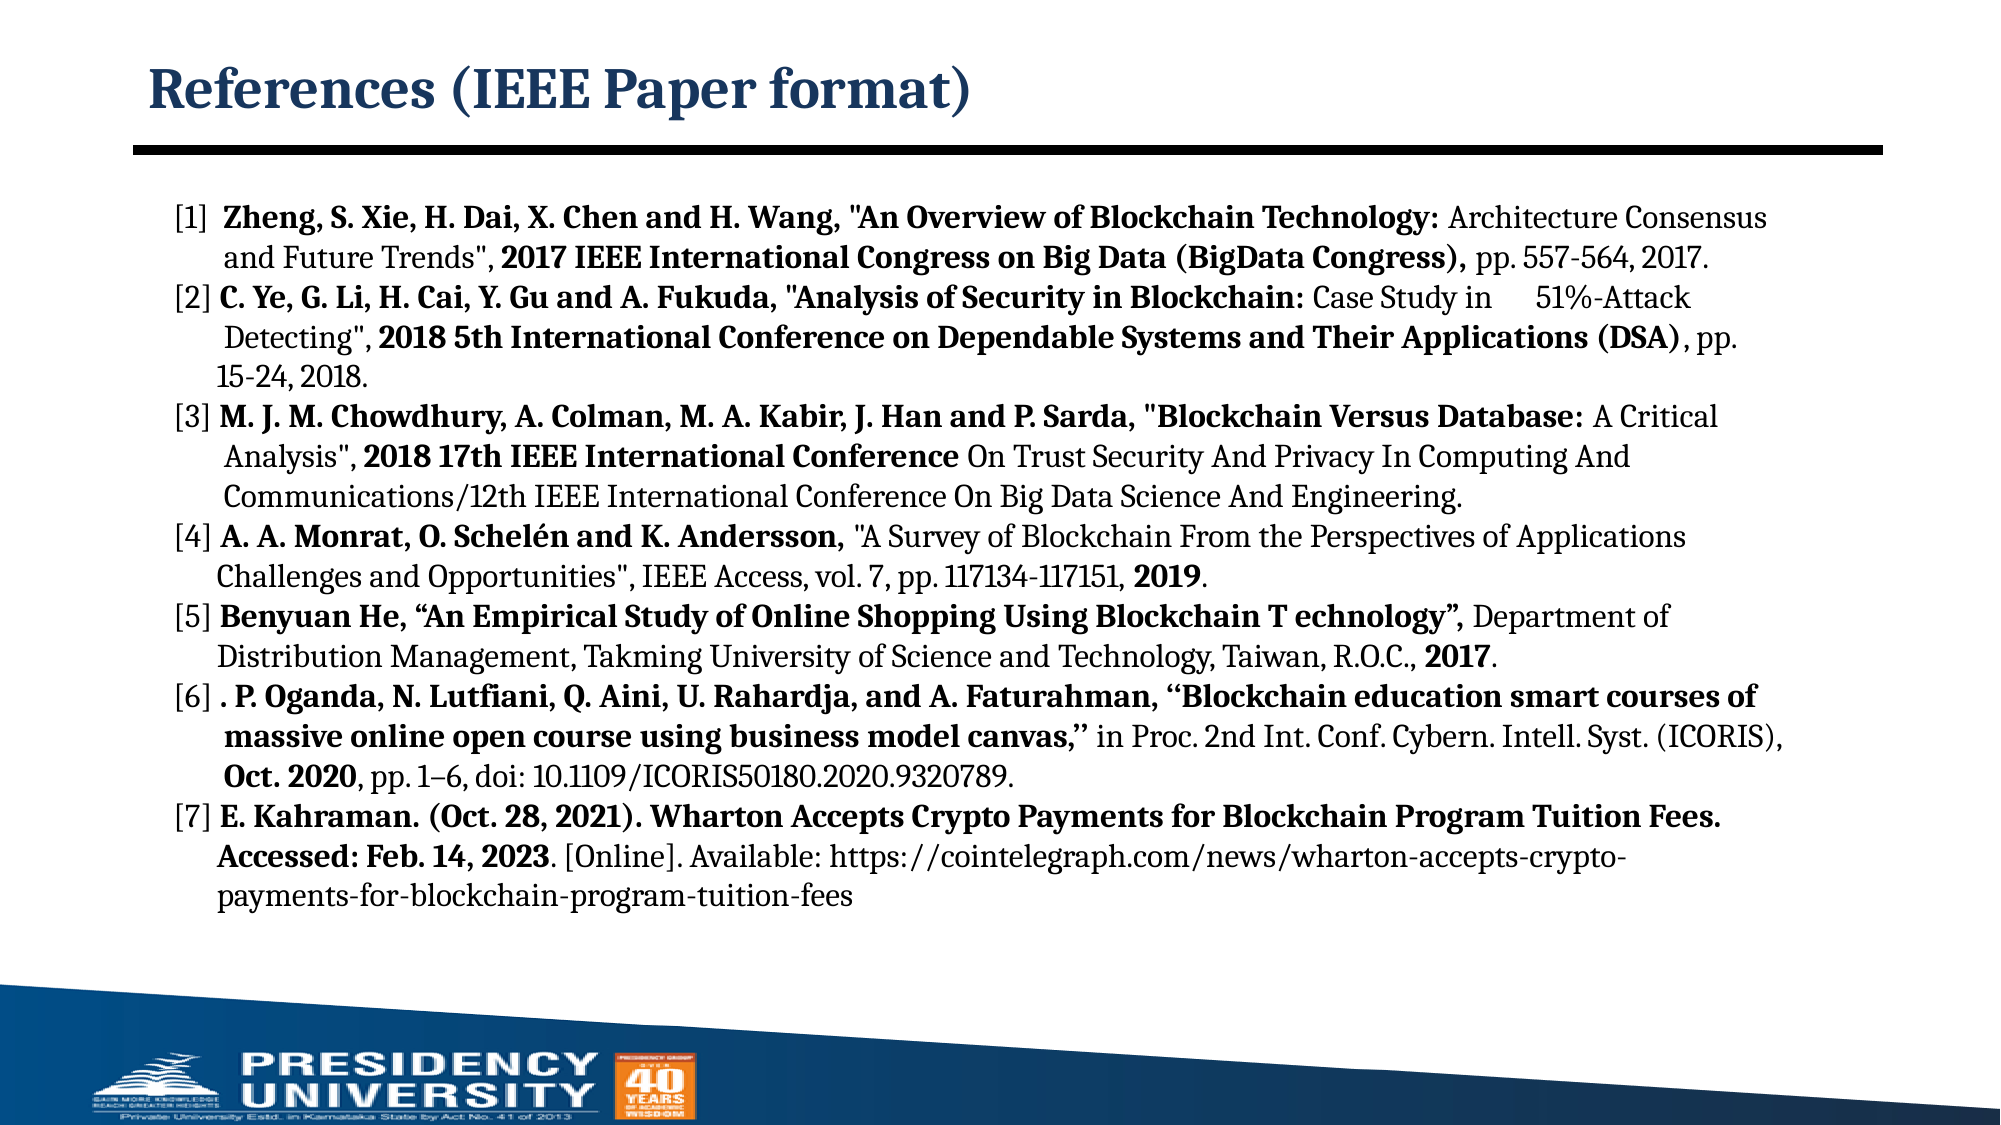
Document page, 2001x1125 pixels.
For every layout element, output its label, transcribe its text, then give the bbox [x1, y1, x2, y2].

title References (IEEE Paper format) [133, 45, 1884, 125]
list [1] Zheng, S. Xie, H. Dai, X. Chen and H. Wang, "An Overview of Blockchain Technology: Architecture Consensus and Future Trends", 2017 IEEE International Congress on Big Data (BigData Congress), pp. 557-564, 2017. [2] C. Ye, G. Li, H. Cai, Y. Gu and A. Fukuda, "Analysis of Security in Blockchain: Case Study in 51%-Attack Detecting", 2018 5th International Conference on Dependable Systems and Their Applications (DSA), pp. 15-24, 2018. [3] M. J. M. Chowdhury, A. Colman, M. A. Kabir, J. Han and P. Sarda, "Blockchain Versus Database: A Critical Analysis", 2018 17th IEEE International Conference On Trust Security And Privacy In Computing And Communications/12th IEEE International Conference On Big Data Science And Engineering. [4] A. A. Monrat, O. Schelén and K. Andersson, "A Survey of Blockchain From the Perspectives of Applications Challenges and Opportunities", IEEE Access, vol. 7, pp. 117134-117151, 2019. [5] Benyuan He, “An Empirical Study of Online Shopping Using Blockchain T echnology”, Department of Distribution Management, Takming University of Science and Technology, Taiwan, R.O.C., 2017. [6] . P. Oganda, N. Lutfiani, Q. Aini, U. Rahardja, and A. Faturahman, ‘‘Blockchain education smart courses of massive online open course using business model canvas,’’ in Proc. 2nd Int. Conf. Cybern. Intell. Syst. (ICORIS), Oct. 2020, pp. 1–6, doi: 10.1109/ICORIS50180.2020.9320789. [7] E. Kahraman. (Oct. 28, 2021). Wharton Accepts Crypto Payments for Blockchain Program Tuition Fees. Accessed: Feb. 14, 2023. [Online]. Available: https://cointelegraph.com/news/wharton-accepts-crypto- payments-for-blockchain-program-tuition-fees [133, 187, 1884, 1000]
picture [0, 982, 2000, 1125]
